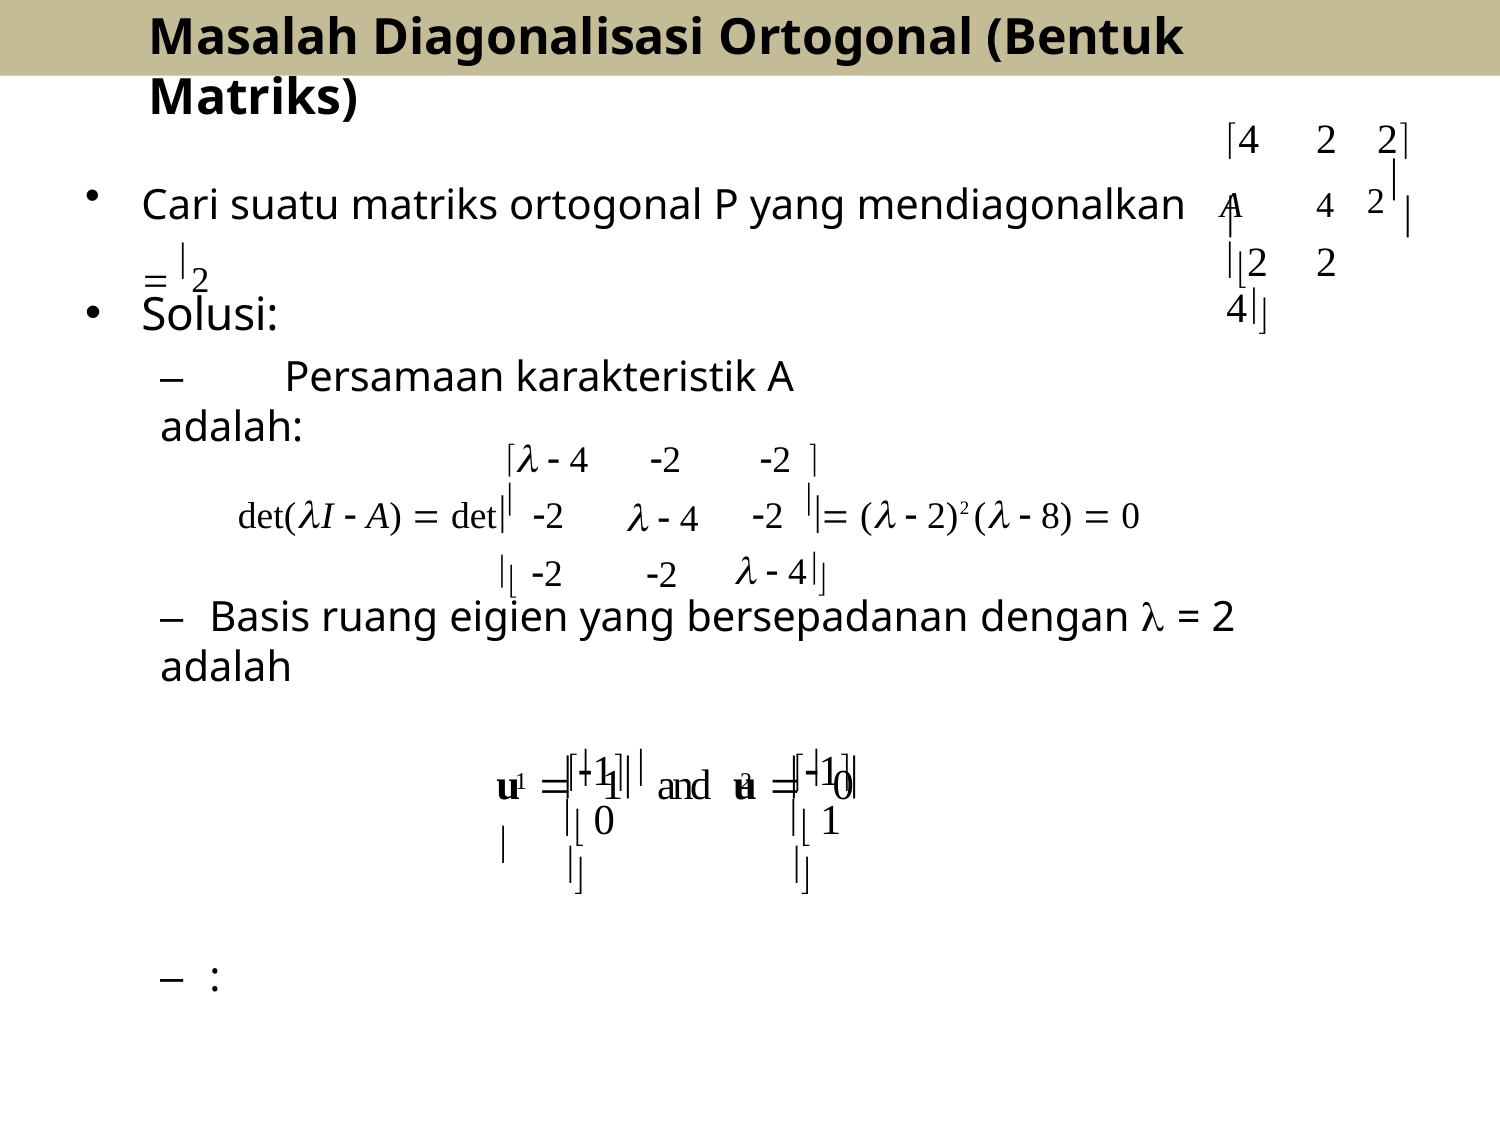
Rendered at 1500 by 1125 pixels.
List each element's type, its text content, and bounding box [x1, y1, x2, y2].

text_box u   1  and u   0  [490, 733, 860, 890]
text_box Cari suatu matriks ortogonal P yang mendiagonalkan A  2 [79, 155, 1216, 308]
text_box   4 2 2    4 2 [496, 404, 828, 596]
text_box   4 [727, 526, 832, 600]
text_box Solusi: – Persamaan karakteristik A adalah: [83, 308, 872, 450]
text_box – Basis ruang eigien yang bersepadanan dengan  = 2 adalah 1 1 [158, 587, 1323, 799]
text_box  2 [492, 528, 579, 602]
text_box det(I  A)  det  2 [231, 470, 496, 540]
text_box    1  [783, 890, 860, 899]
text_box – : [158, 947, 222, 1000]
text_box 2   (  2)2 (  8)  0 [828, 470, 1142, 540]
text_box    0  [557, 890, 634, 899]
text_box 4 2 2  4  2 2 4 [1216, 88, 1415, 339]
title Masalah Diagonalisasi Ortogonal (Bentuk Matriks) [146, 2, 1354, 155]
text_box [0, 0, 1500, 76]
